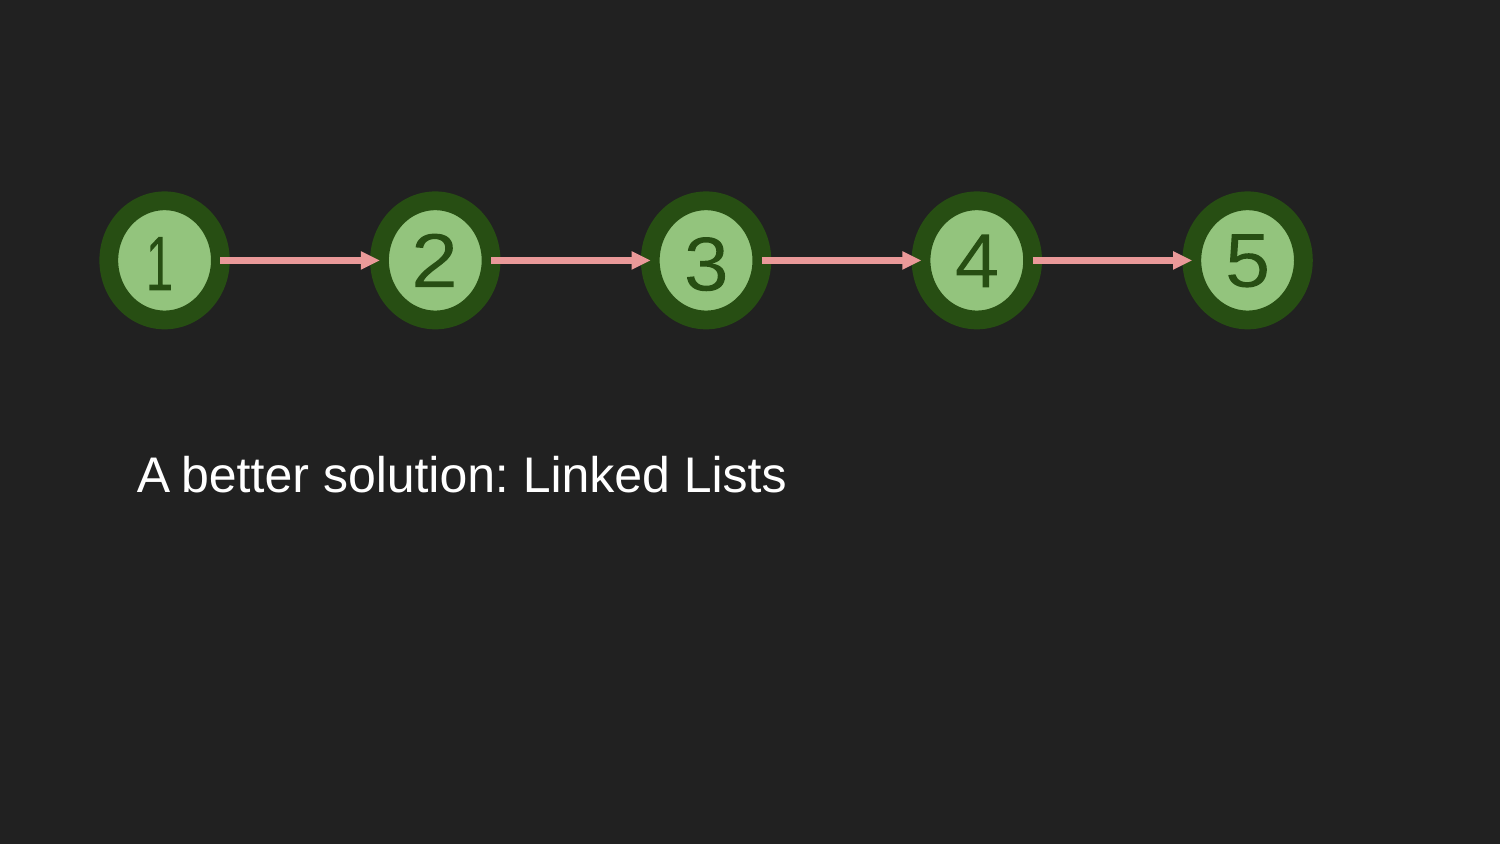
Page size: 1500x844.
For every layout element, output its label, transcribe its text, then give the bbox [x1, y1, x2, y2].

text_box A better solution: Linked Lists [121, 427, 1034, 534]
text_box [108, 200, 1304, 321]
